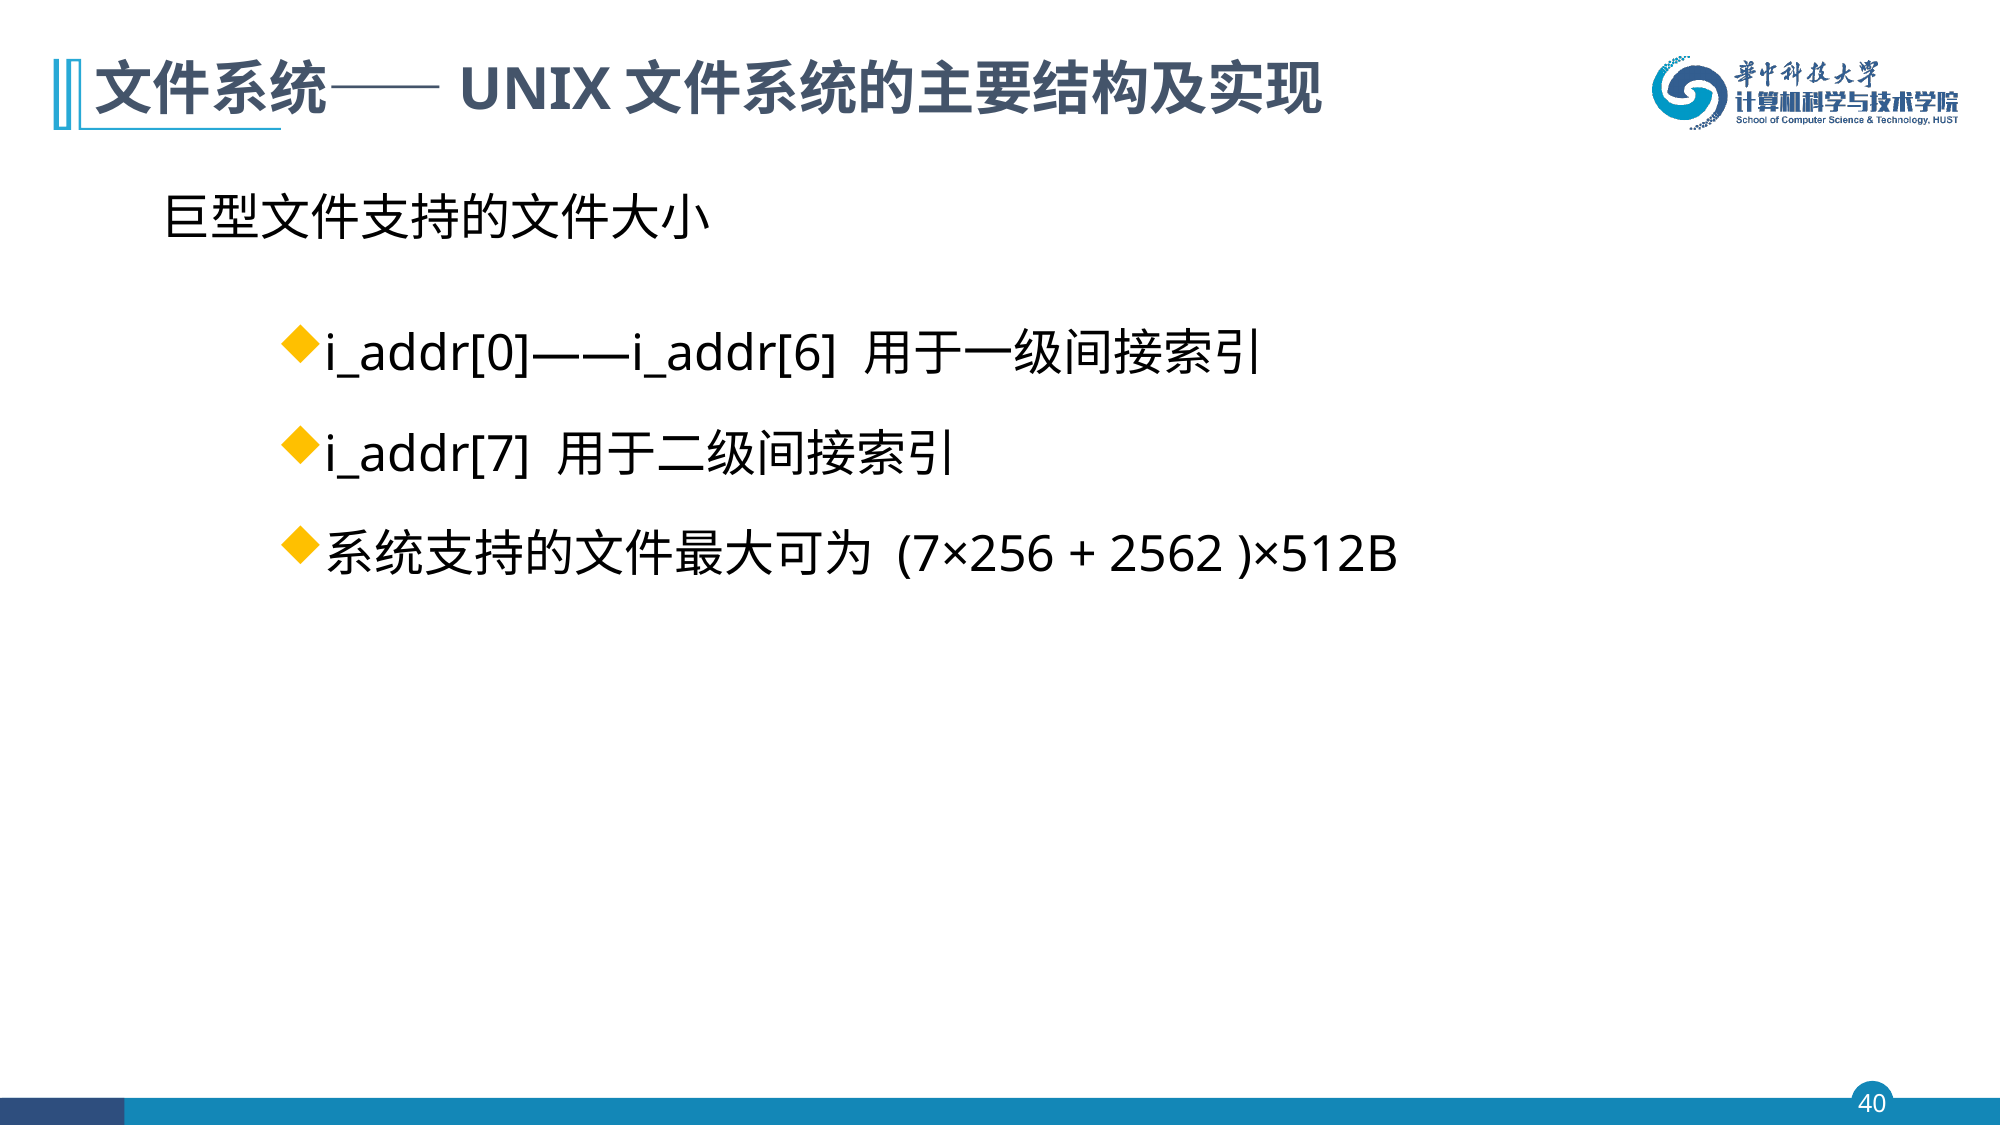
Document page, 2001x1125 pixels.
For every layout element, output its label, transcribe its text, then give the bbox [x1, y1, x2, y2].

picture [1653, 56, 1958, 130]
text_box i_addr[0]——i_addr[6] 用于一级间接索引 i_addr[7] 用于二级间接索引 系统支持的文件最大可为 (7×256 + 2562 )×512B [168, 283, 1610, 589]
text_box 巨型文件支持的文件大小 [52, 166, 829, 253]
title 文件系统——UNIX文件系统的主要结构及实现 [80, 51, 1653, 137]
picture [1653, 56, 1678, 79]
